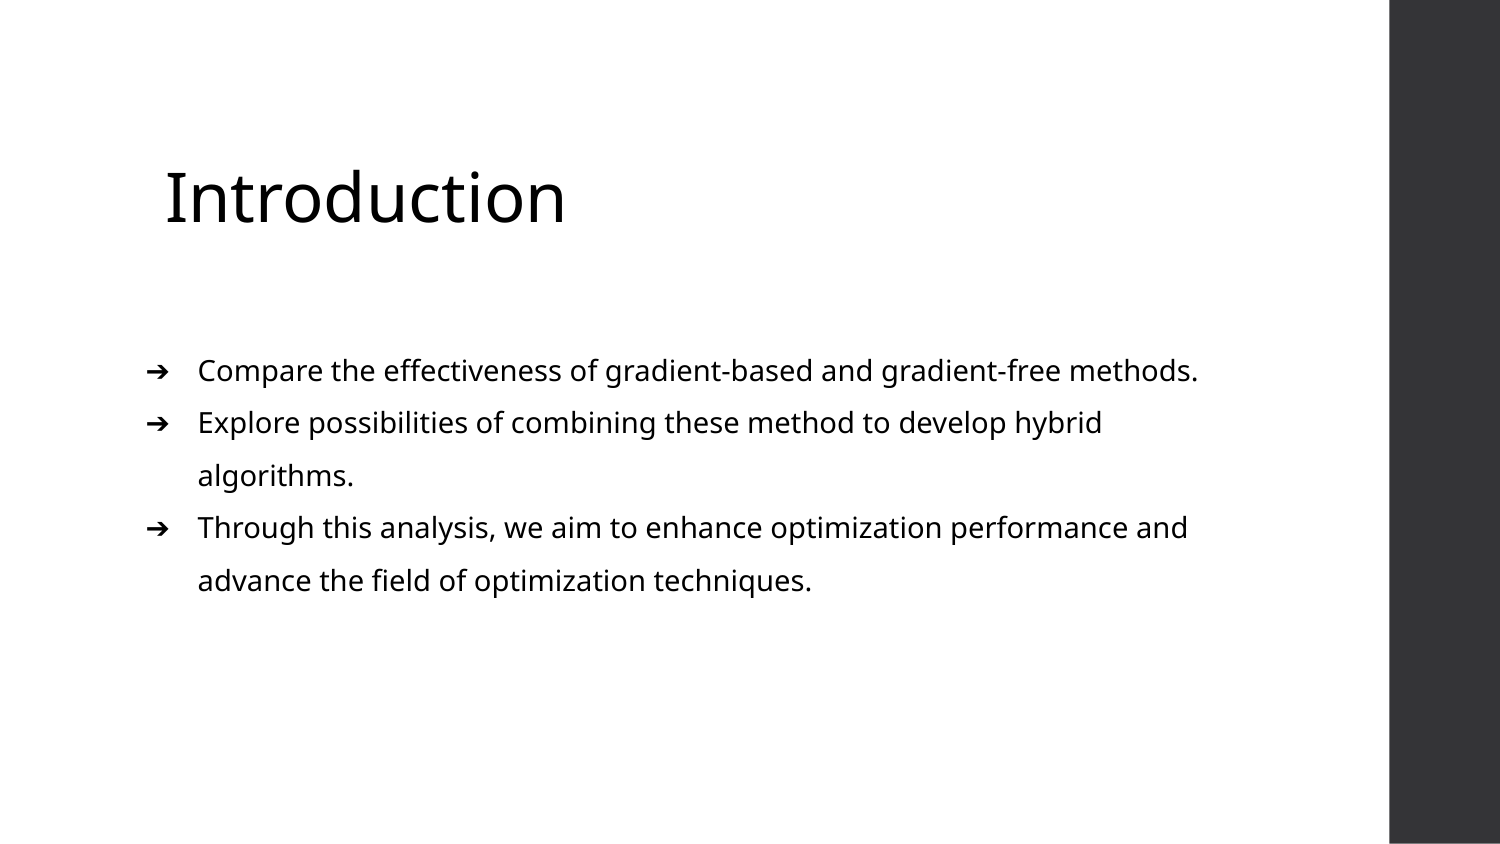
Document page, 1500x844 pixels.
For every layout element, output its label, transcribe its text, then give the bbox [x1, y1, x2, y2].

title Introduction [153, 79, 1347, 243]
text_box Compare the effectiveness of gradient-based and gradient-free methods. Explore possibilities of combining these method to develop hybrid algorithms. Through this analysis, we aim to enhance optimization performance and advance the field of optimization techniques. [107, 319, 1267, 612]
